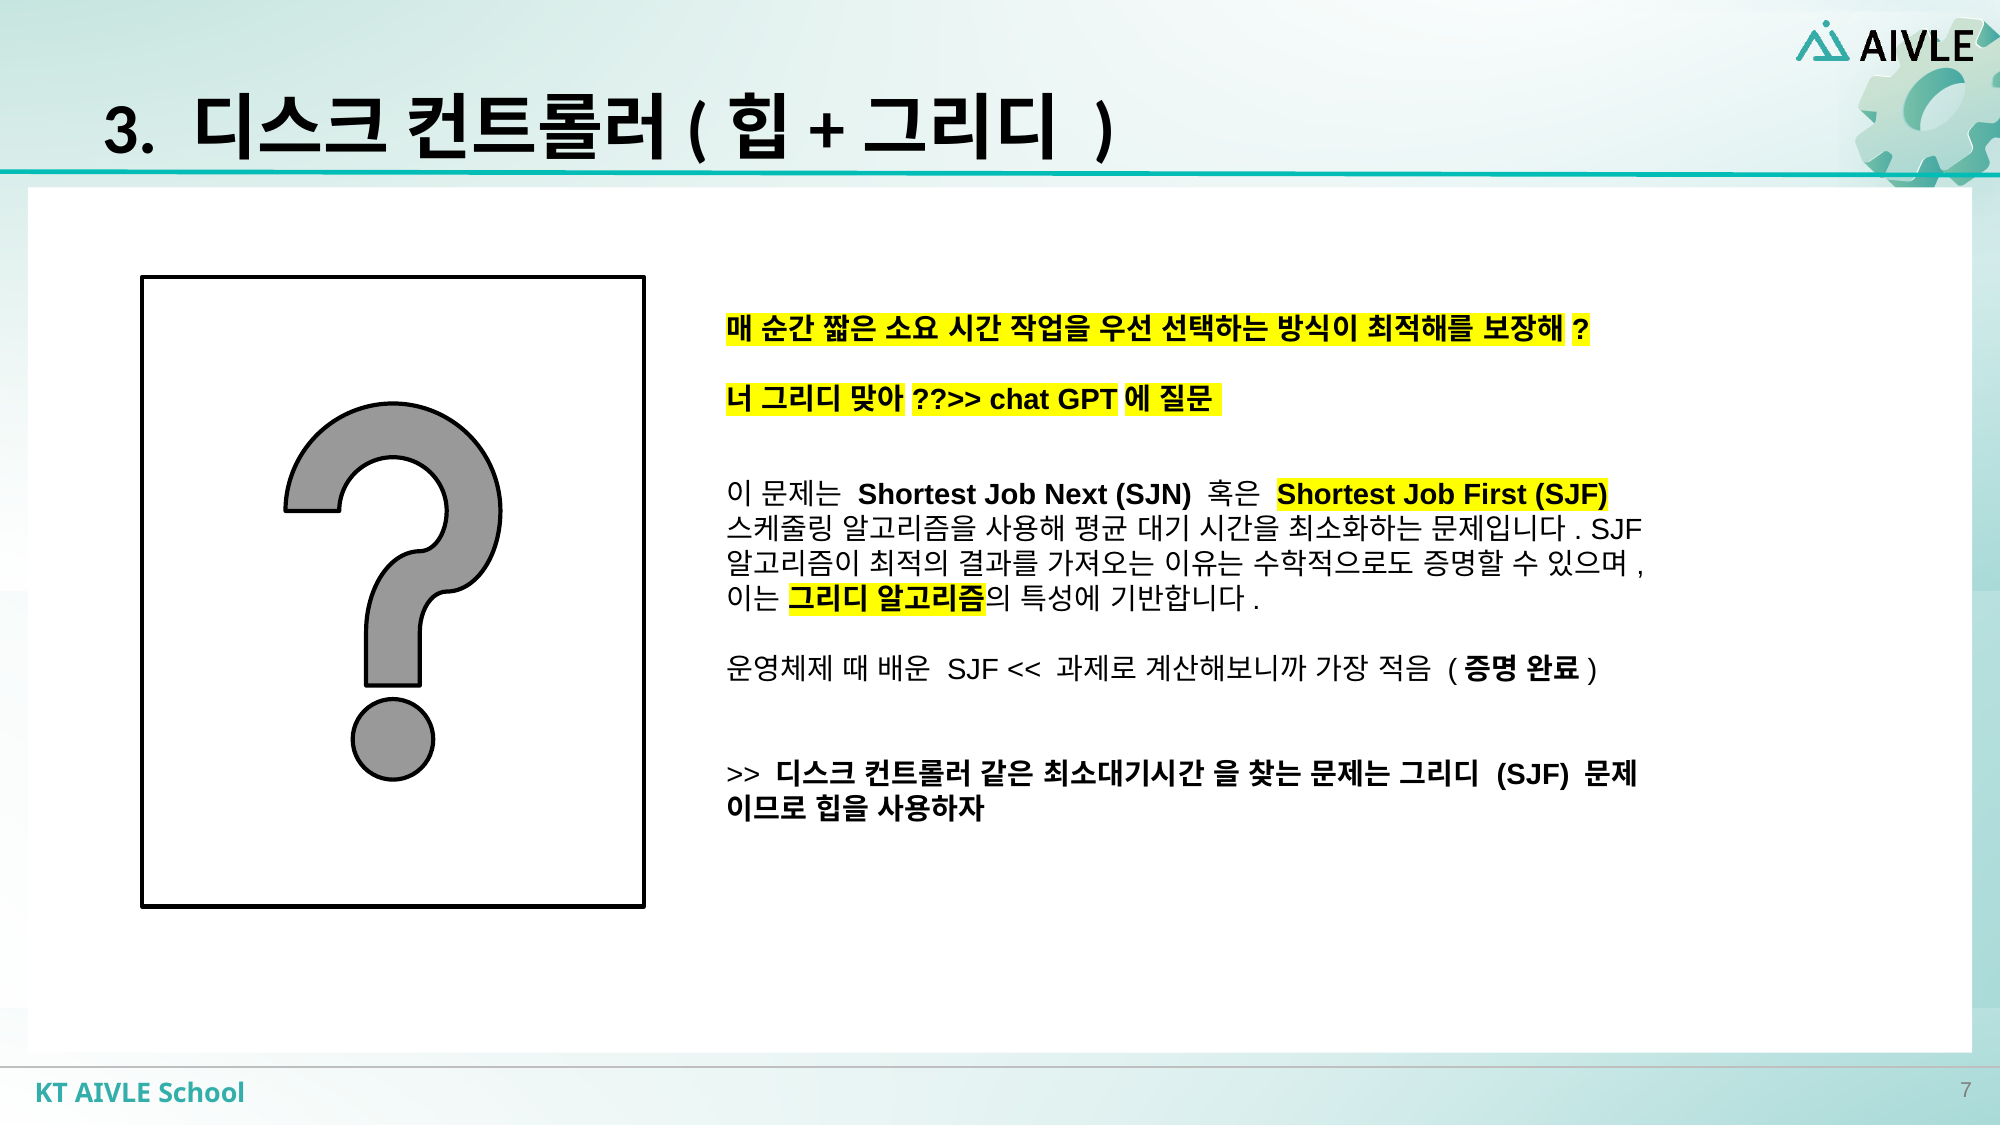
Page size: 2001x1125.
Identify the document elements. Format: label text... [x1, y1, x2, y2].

text_box 매 순간 짧은 소요 시간 작업을 우선 선택하는 방식이 최적해를 보장해? 너 그리디 맞아??>> chat GPT에 질문 [711, 302, 1714, 423]
title 3. 디스크 컨트롤러(힙+그리디 ) [87, 83, 1863, 181]
picture [0, 174, 2000, 1066]
text_box 이 문제는 Shortest Job Next (SJN) 혹은 Shortest Job First (SJF) 스케줄링 알고리즘을 사용해 평균 대기 시간을 최소화하는 문제입니다. SJF 알고리즘이 최적의 결과를 가져오는 이유는 수학적으로도 증명할 수 있으며, 이는 그리디 알고리즘의 특성에 기반합니다. 운영체제 때 배운 SJF << 과제로 계산해보니까 가장 적음 (증명 완료) >> 디스크 컨트롤러 같은 최소대기시간 을 찾는 문제는 그리디 (SJF) 문제 이므로 힙을 사용하자 [711, 467, 1714, 833]
picture [0, 0, 2000, 172]
picture [0, 1068, 2000, 1125]
text_box [140, 275, 646, 909]
